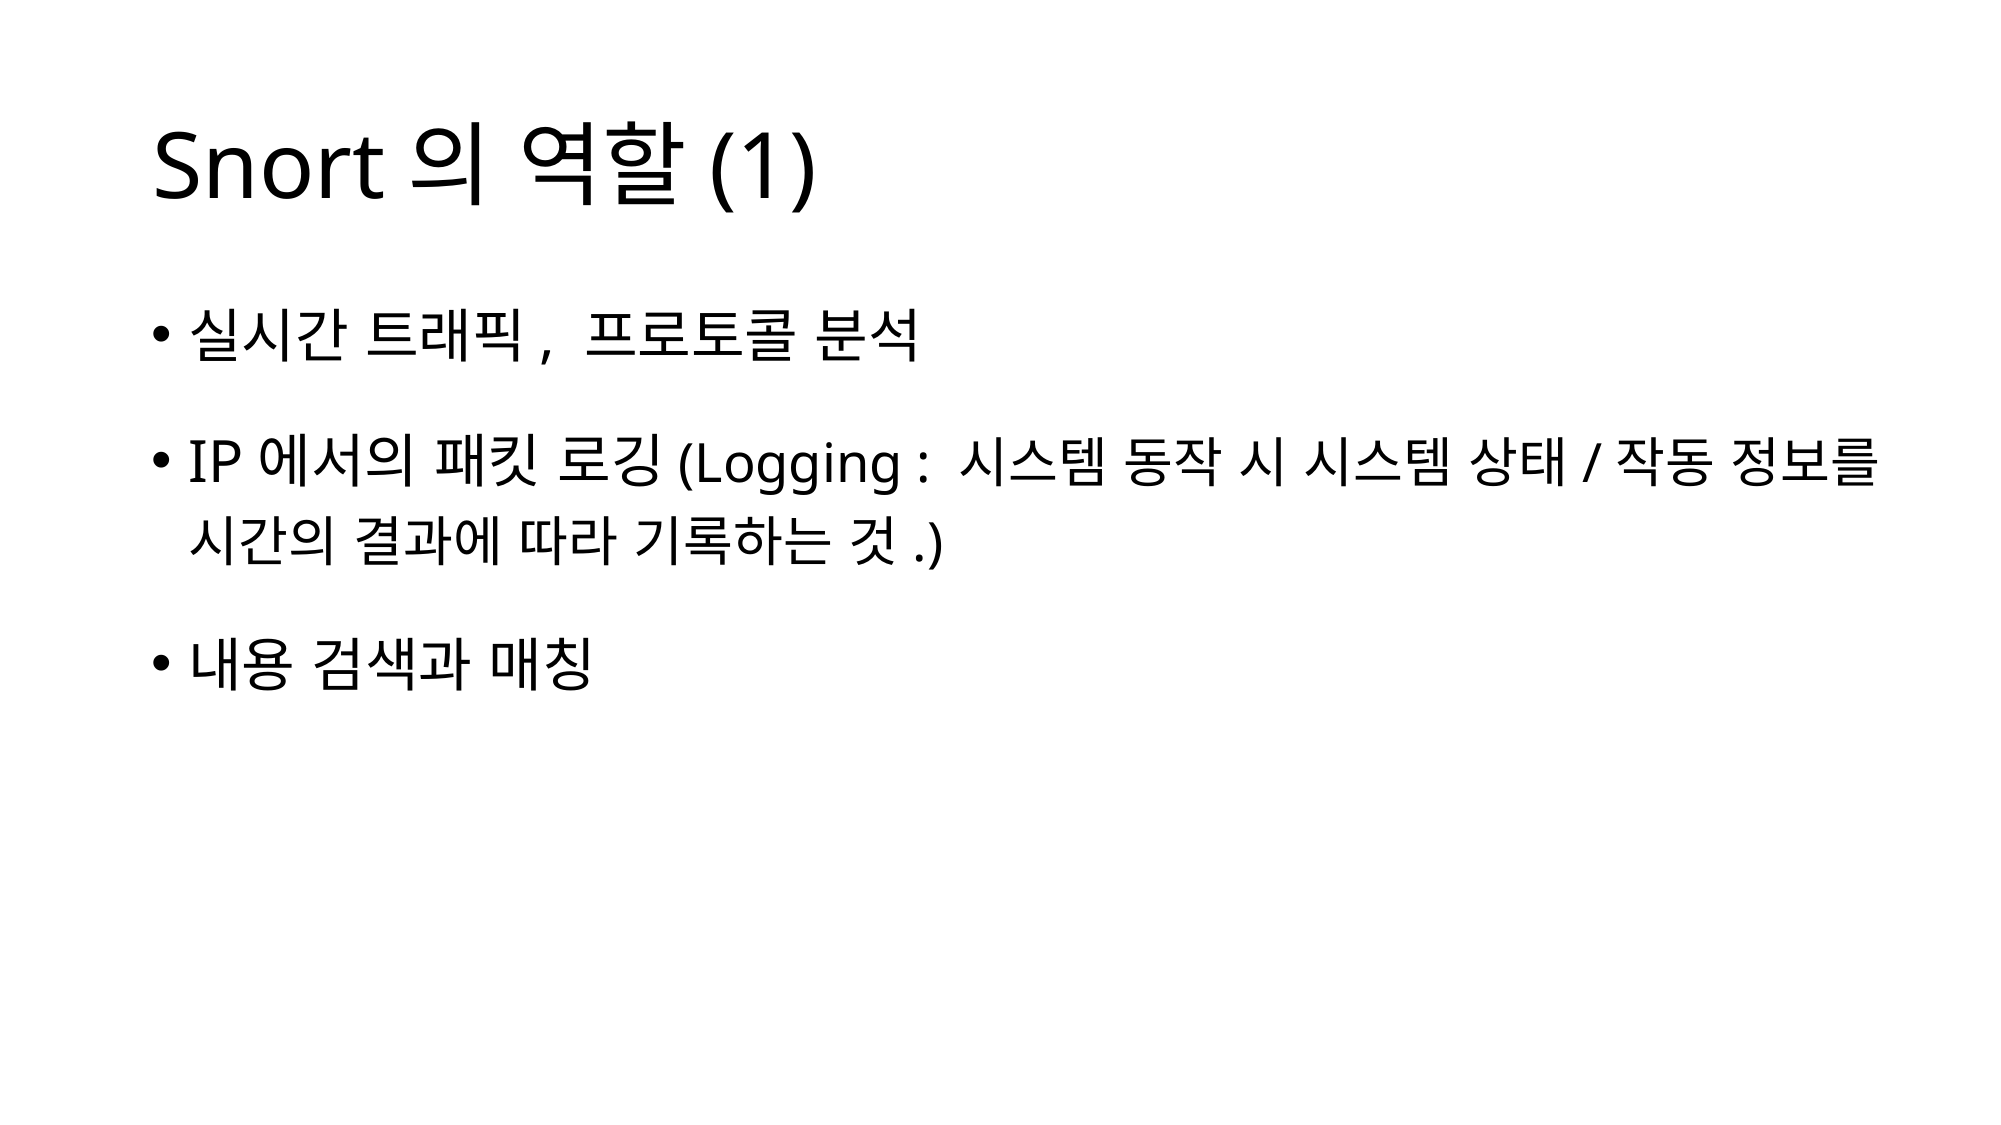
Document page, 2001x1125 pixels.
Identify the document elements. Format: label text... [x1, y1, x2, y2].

title Snort의 역할(1) [137, 59, 1863, 277]
list 실시간 트래픽, 프로토콜 분석 IP에서의 패킷 로깅(Logging : 시스템 동작 시 시스템 상태/작동 정보를 시간의 결과에 따라 기록하는 것.) 내용 검색과 매칭 [136, 277, 1897, 1087]
